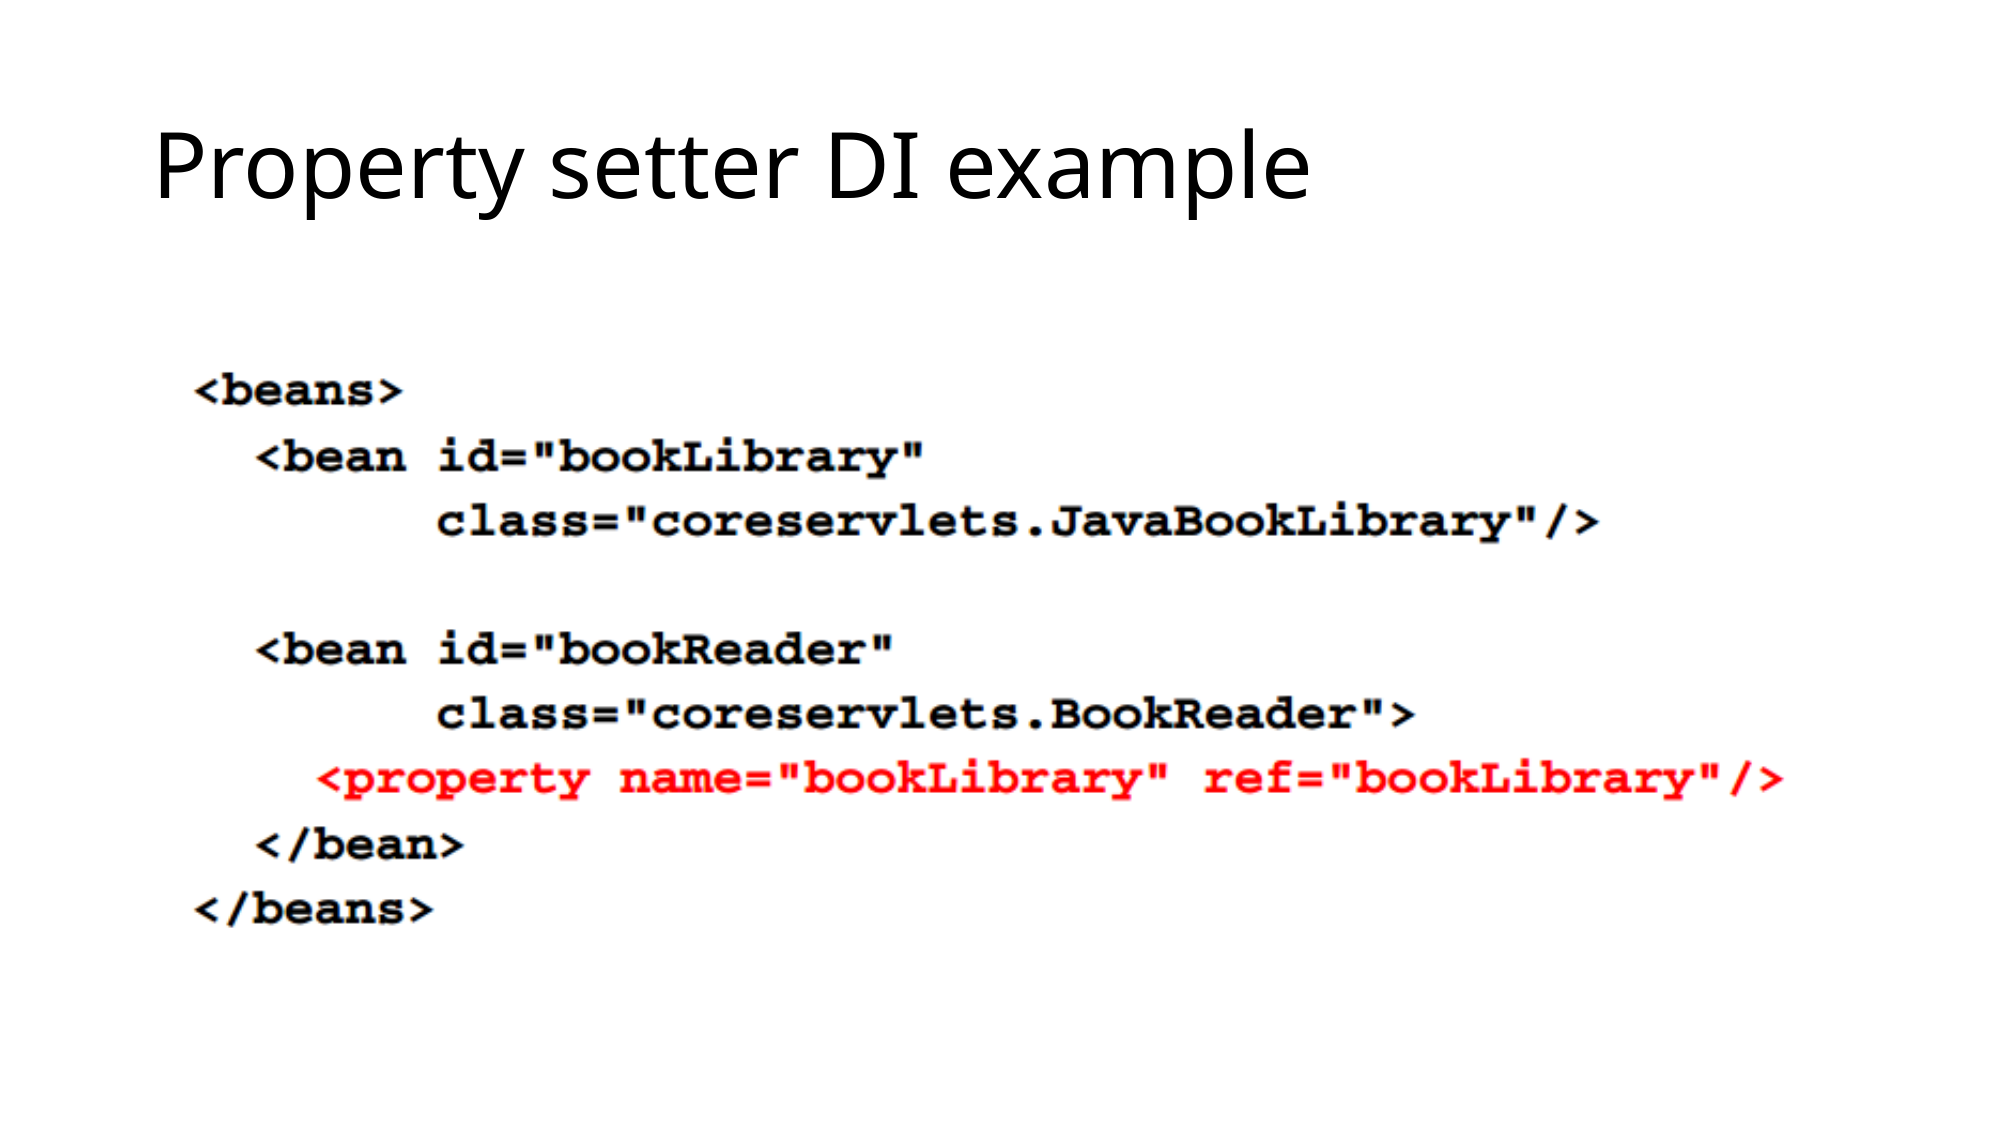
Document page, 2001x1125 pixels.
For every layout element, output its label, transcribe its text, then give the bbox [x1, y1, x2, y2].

title Property setter DI example [137, 59, 1863, 278]
picture [179, 358, 1844, 958]
